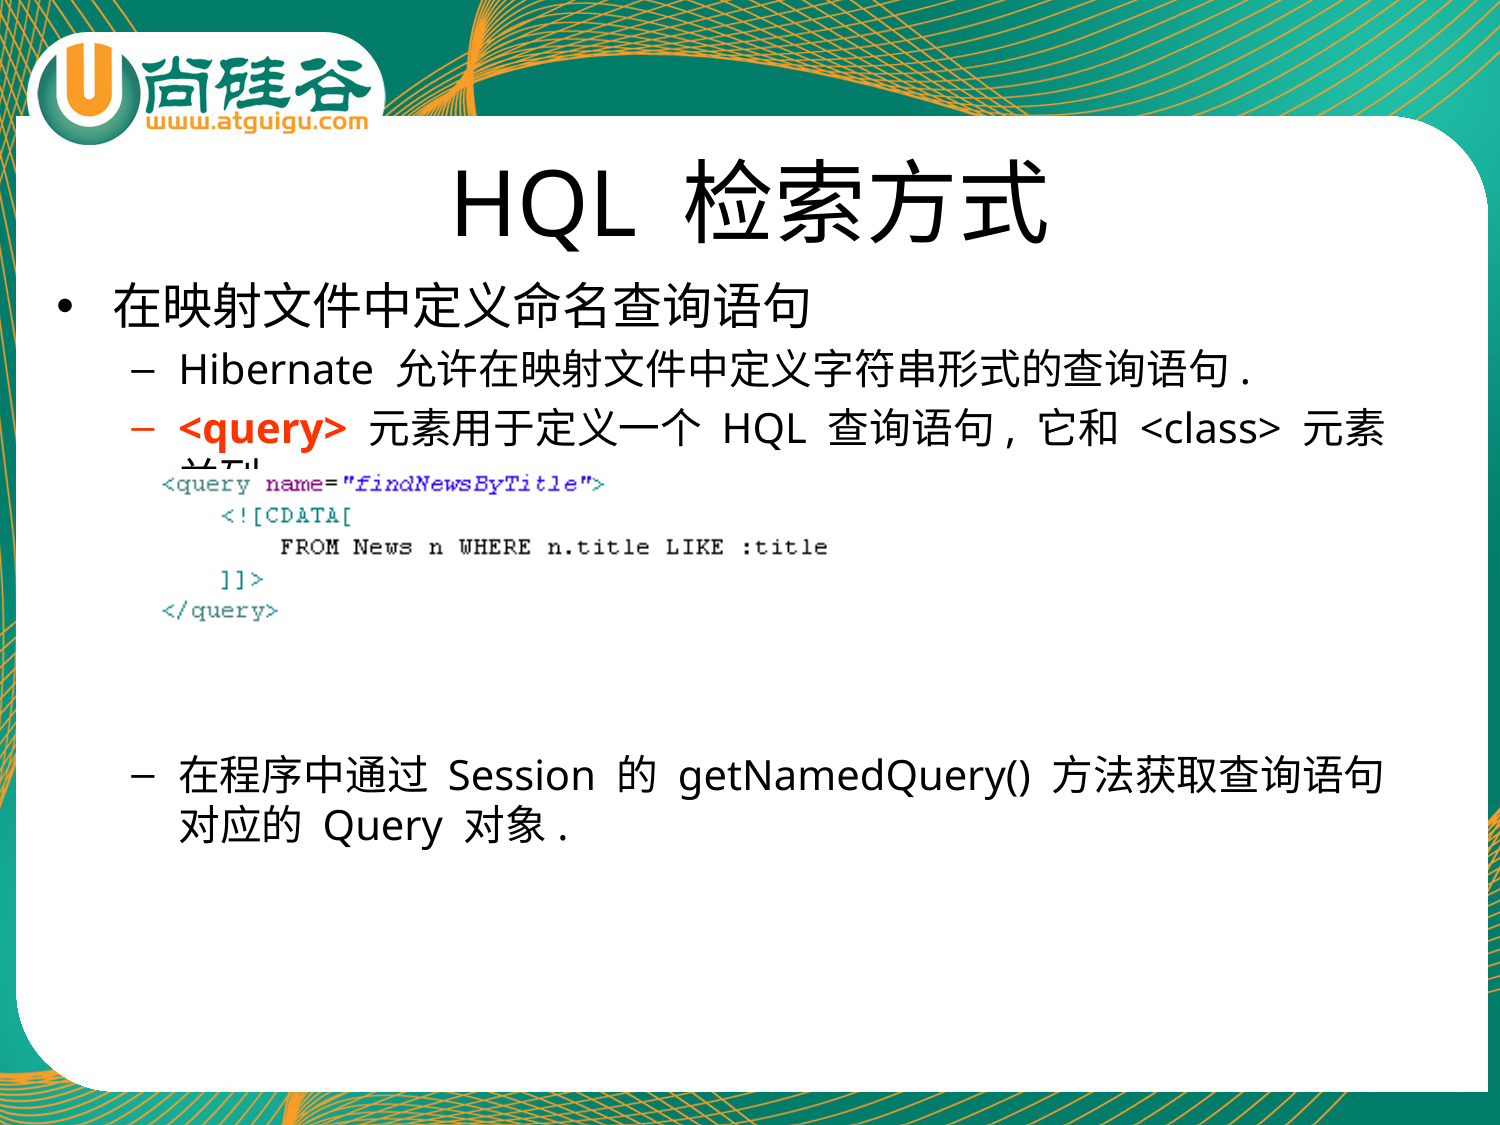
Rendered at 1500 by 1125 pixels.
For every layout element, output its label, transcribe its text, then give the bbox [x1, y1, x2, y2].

picture [0, 0, 1500, 1125]
list 在映射文件中定义命名查询语句 Hibernate 允许在映射文件中定义字符串形式的查询语句. <query> 元素用于定义一个 HQL 查询语句, 它和 <class> 元素并列. 在程序中通过 Session 的 getNamedQuery() 方法获取查询语句对应的 Query 对象. [41, 267, 1436, 1118]
title HQL 检索方式 [112, 105, 1388, 267]
